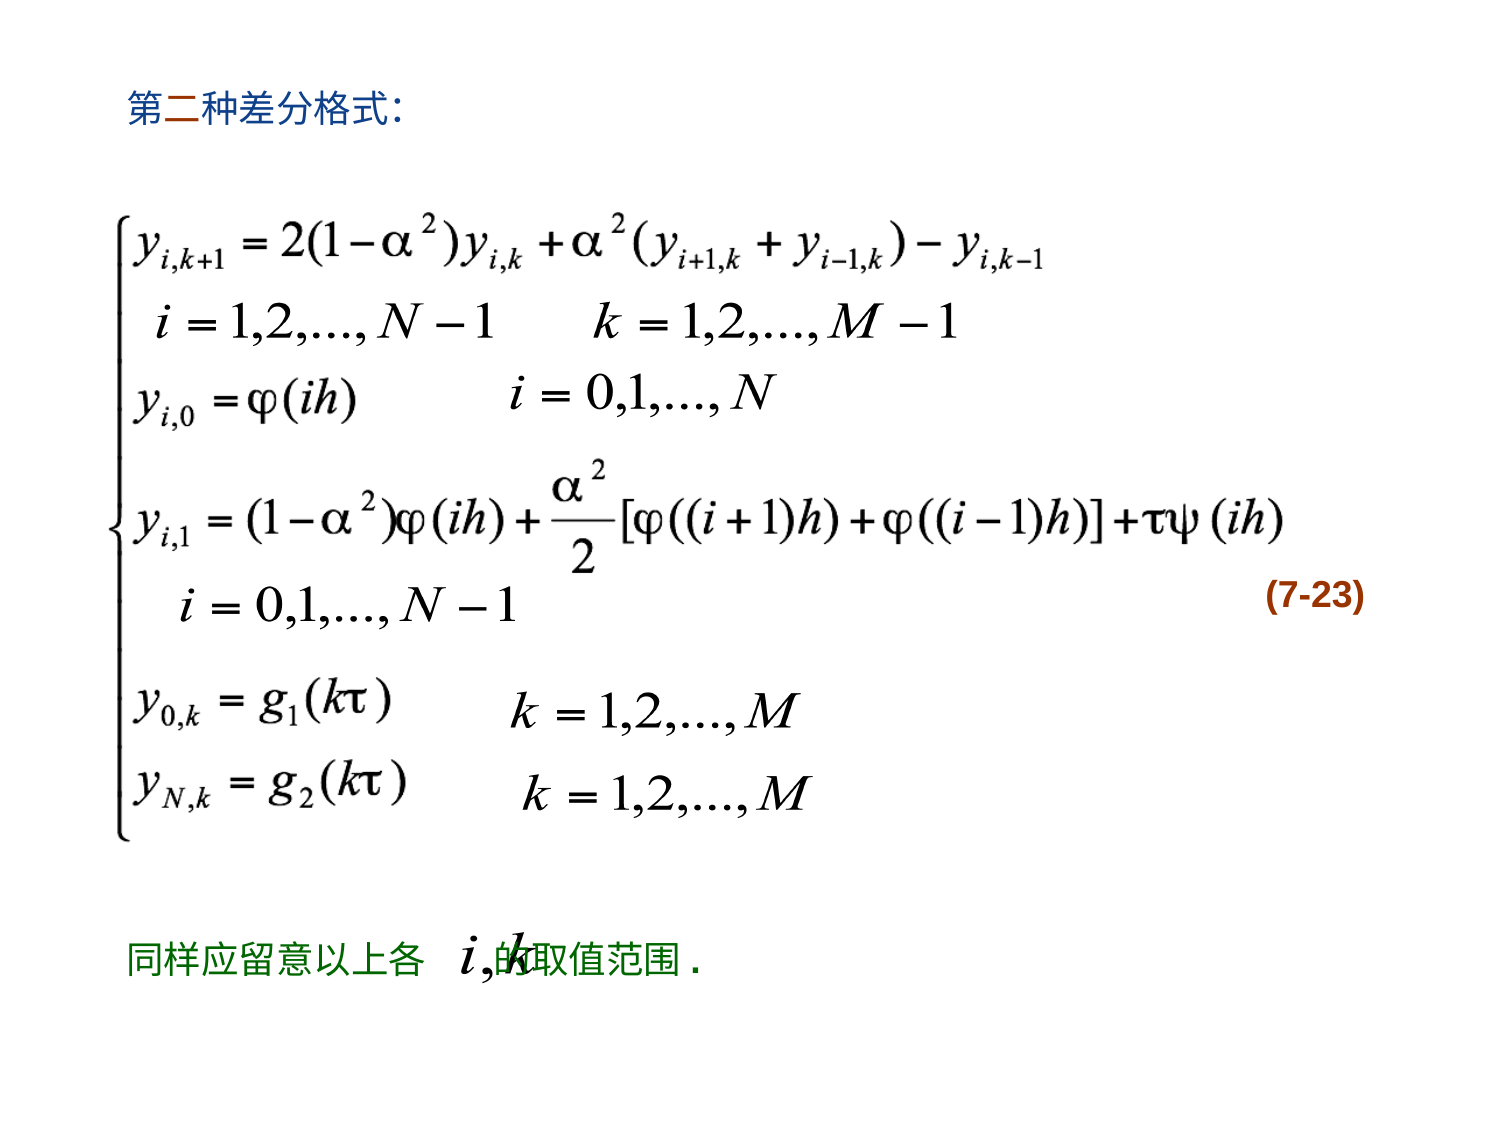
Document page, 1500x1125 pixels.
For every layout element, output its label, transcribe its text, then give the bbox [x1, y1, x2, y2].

text_box 第二种差分格式： [88, 78, 1500, 138]
text_box 同样应留意以上各 的取值范围. [88, 928, 450, 989]
text_box (7-23) [1294, 562, 1500, 623]
picture [100, 196, 1294, 847]
picture [450, 919, 554, 999]
text_box 同样应留意以上各 的取值范围. [554, 928, 1500, 989]
